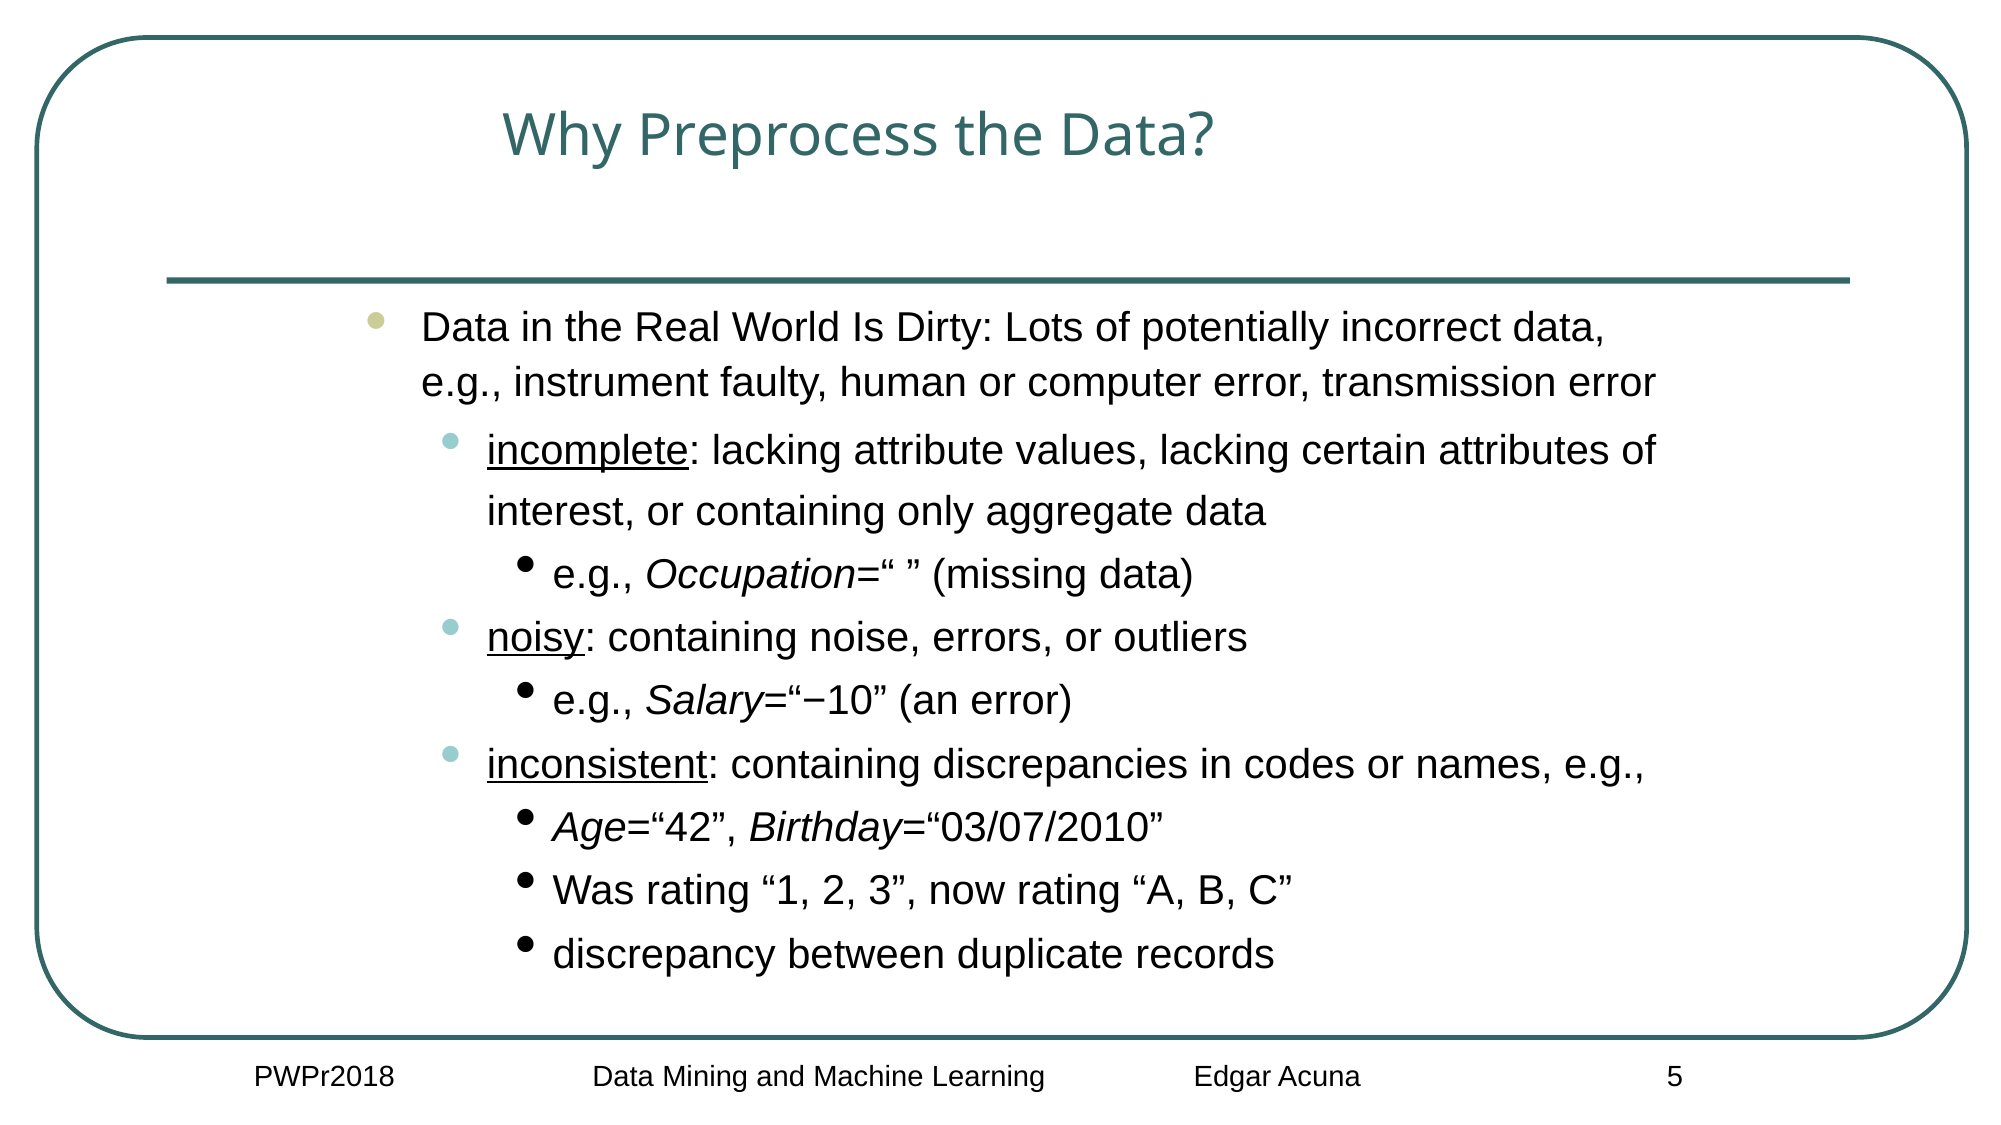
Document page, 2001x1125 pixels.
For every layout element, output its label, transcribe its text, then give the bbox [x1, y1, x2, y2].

slide_number 5 [1499, 1049, 1851, 1125]
footer PWPr2018 Data Mining and Machine Learning Edgar Acuna [49, 1049, 1499, 1125]
title Why Preprocess the Data? [487, 50, 1688, 175]
list Data in the Real World Is Dirty: Lots of potentially incorrect data, e.g., instrument faulty, human or computer error, transmission error incomplete: lacking attribute values, lacking certain attributes of interest, or containing only aggregate data e.g., Occupation=“ ” (missing data) noisy: containing noise, errors, or outliers e.g., Salary=“−10” (an error) inconsistent: containing discrepancies in codes or names, e.g., Age=“42”, Birthday=“03/07/2010” Was rating “1, 2, 3”, now rating “A, B, C” discrepancy between duplicate records [350, 287, 1688, 1063]
